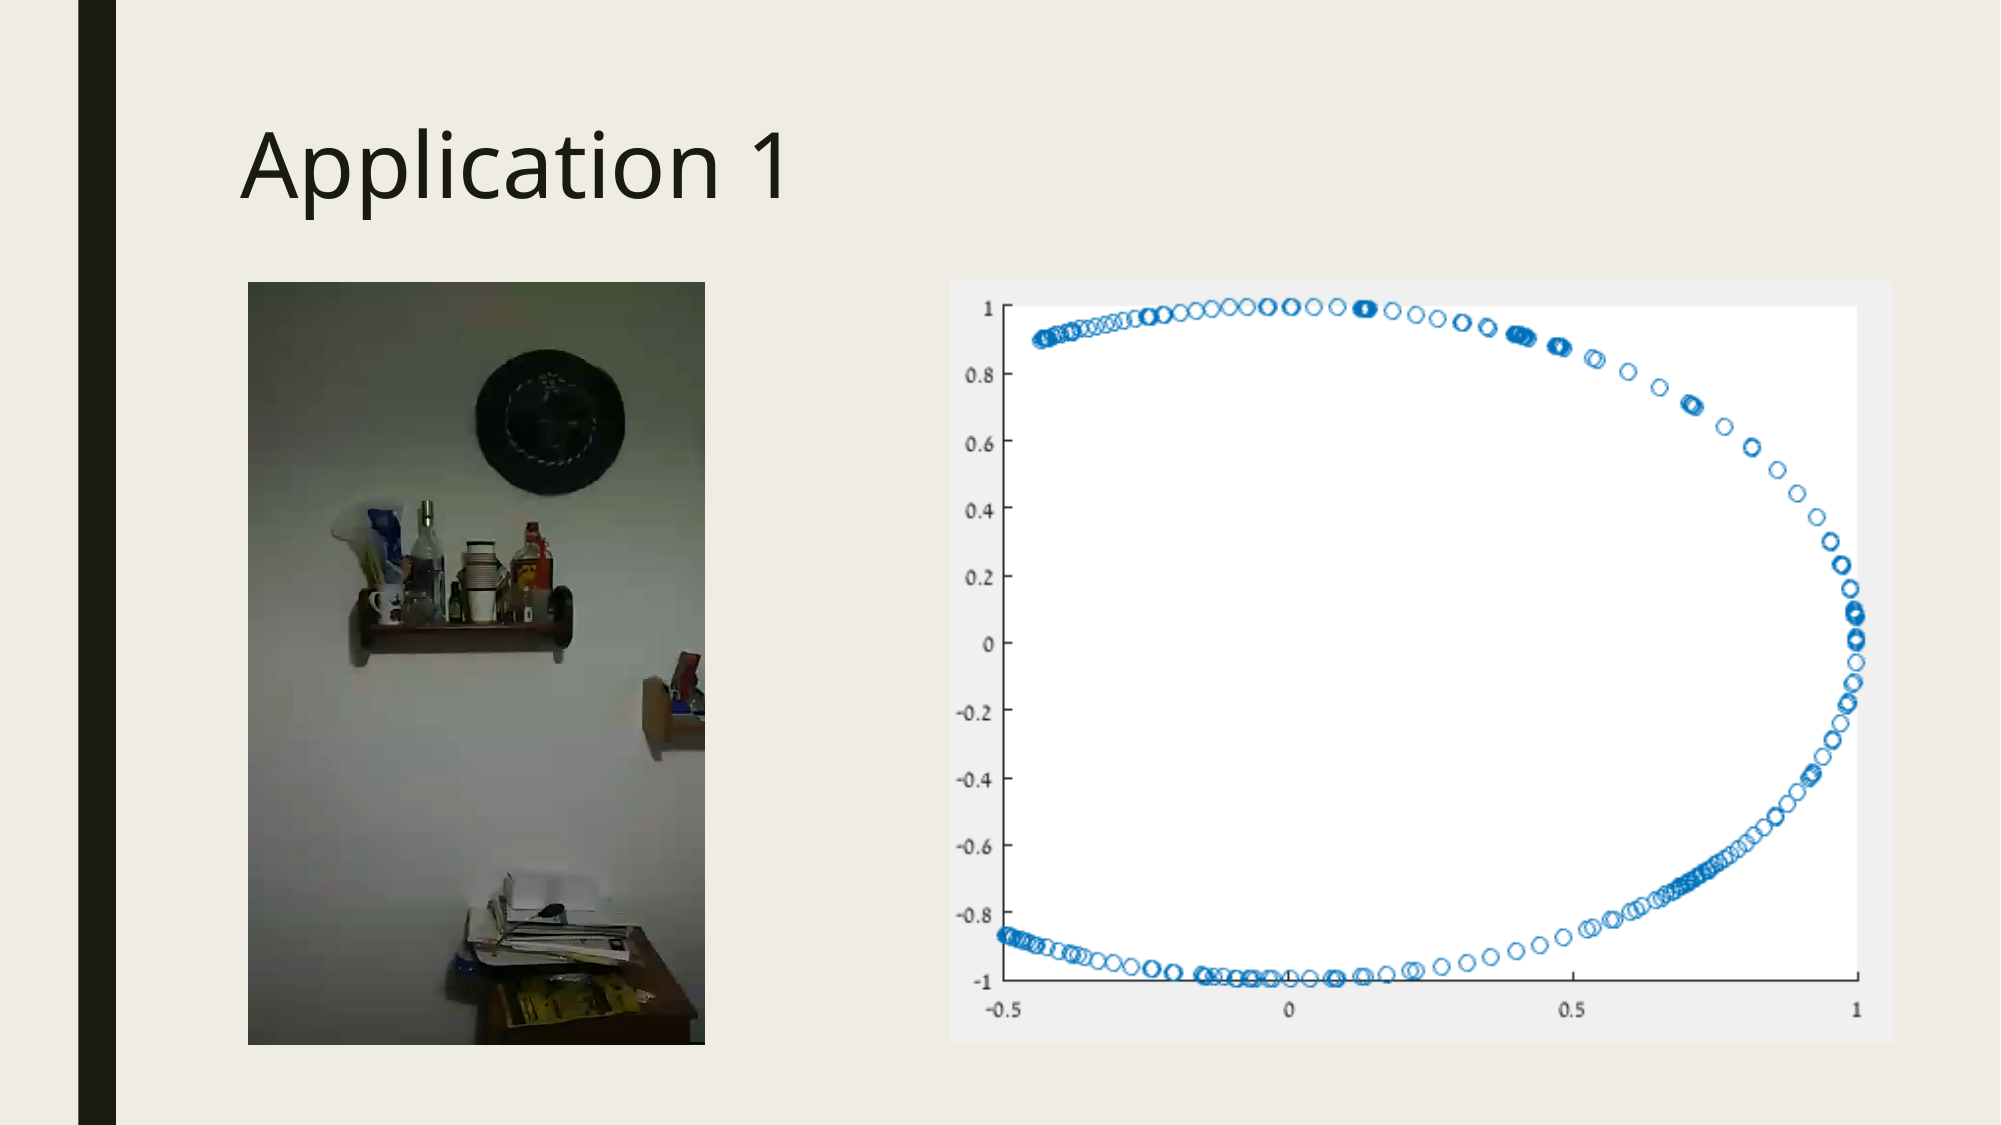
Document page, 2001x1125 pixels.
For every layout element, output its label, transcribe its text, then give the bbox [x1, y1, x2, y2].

picture [950, 281, 1893, 1043]
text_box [247, 281, 706, 1046]
title Application 1 [225, 112, 1800, 266]
